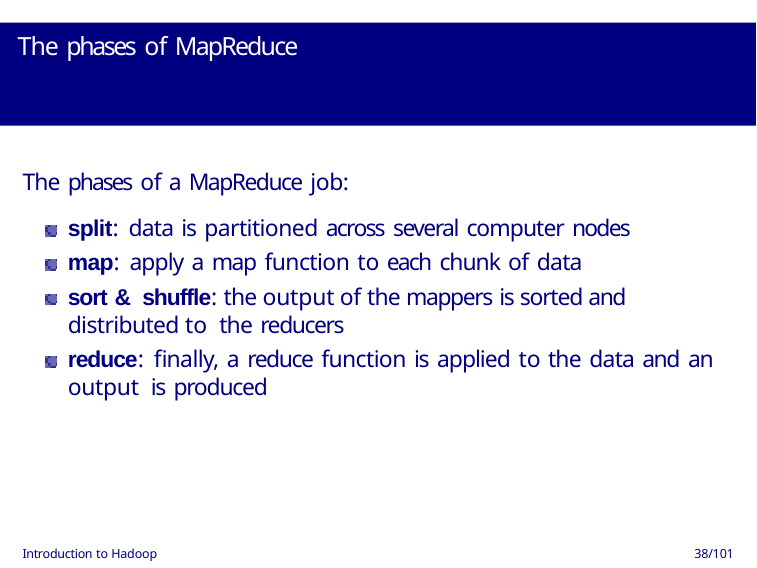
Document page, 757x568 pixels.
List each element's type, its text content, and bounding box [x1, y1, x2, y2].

picture [45, 225, 57, 237]
picture [45, 294, 57, 306]
footer Introduction to Hadoop [20, 544, 169, 568]
picture [45, 259, 57, 271]
title The phases of MapReduce [0, 22, 756, 126]
picture [45, 356, 57, 368]
slide_number 38/101 [680, 544, 747, 568]
text_box The phases of a MapReduce job: split: data is partitioned across several computer nodes map: apply a map function to each chunk of data sort & shuffle: the output of the mappers is sorted and distributed to the reducers reduce: finally, a reduce function is applied to the data and an output is produced [20, 165, 736, 400]
